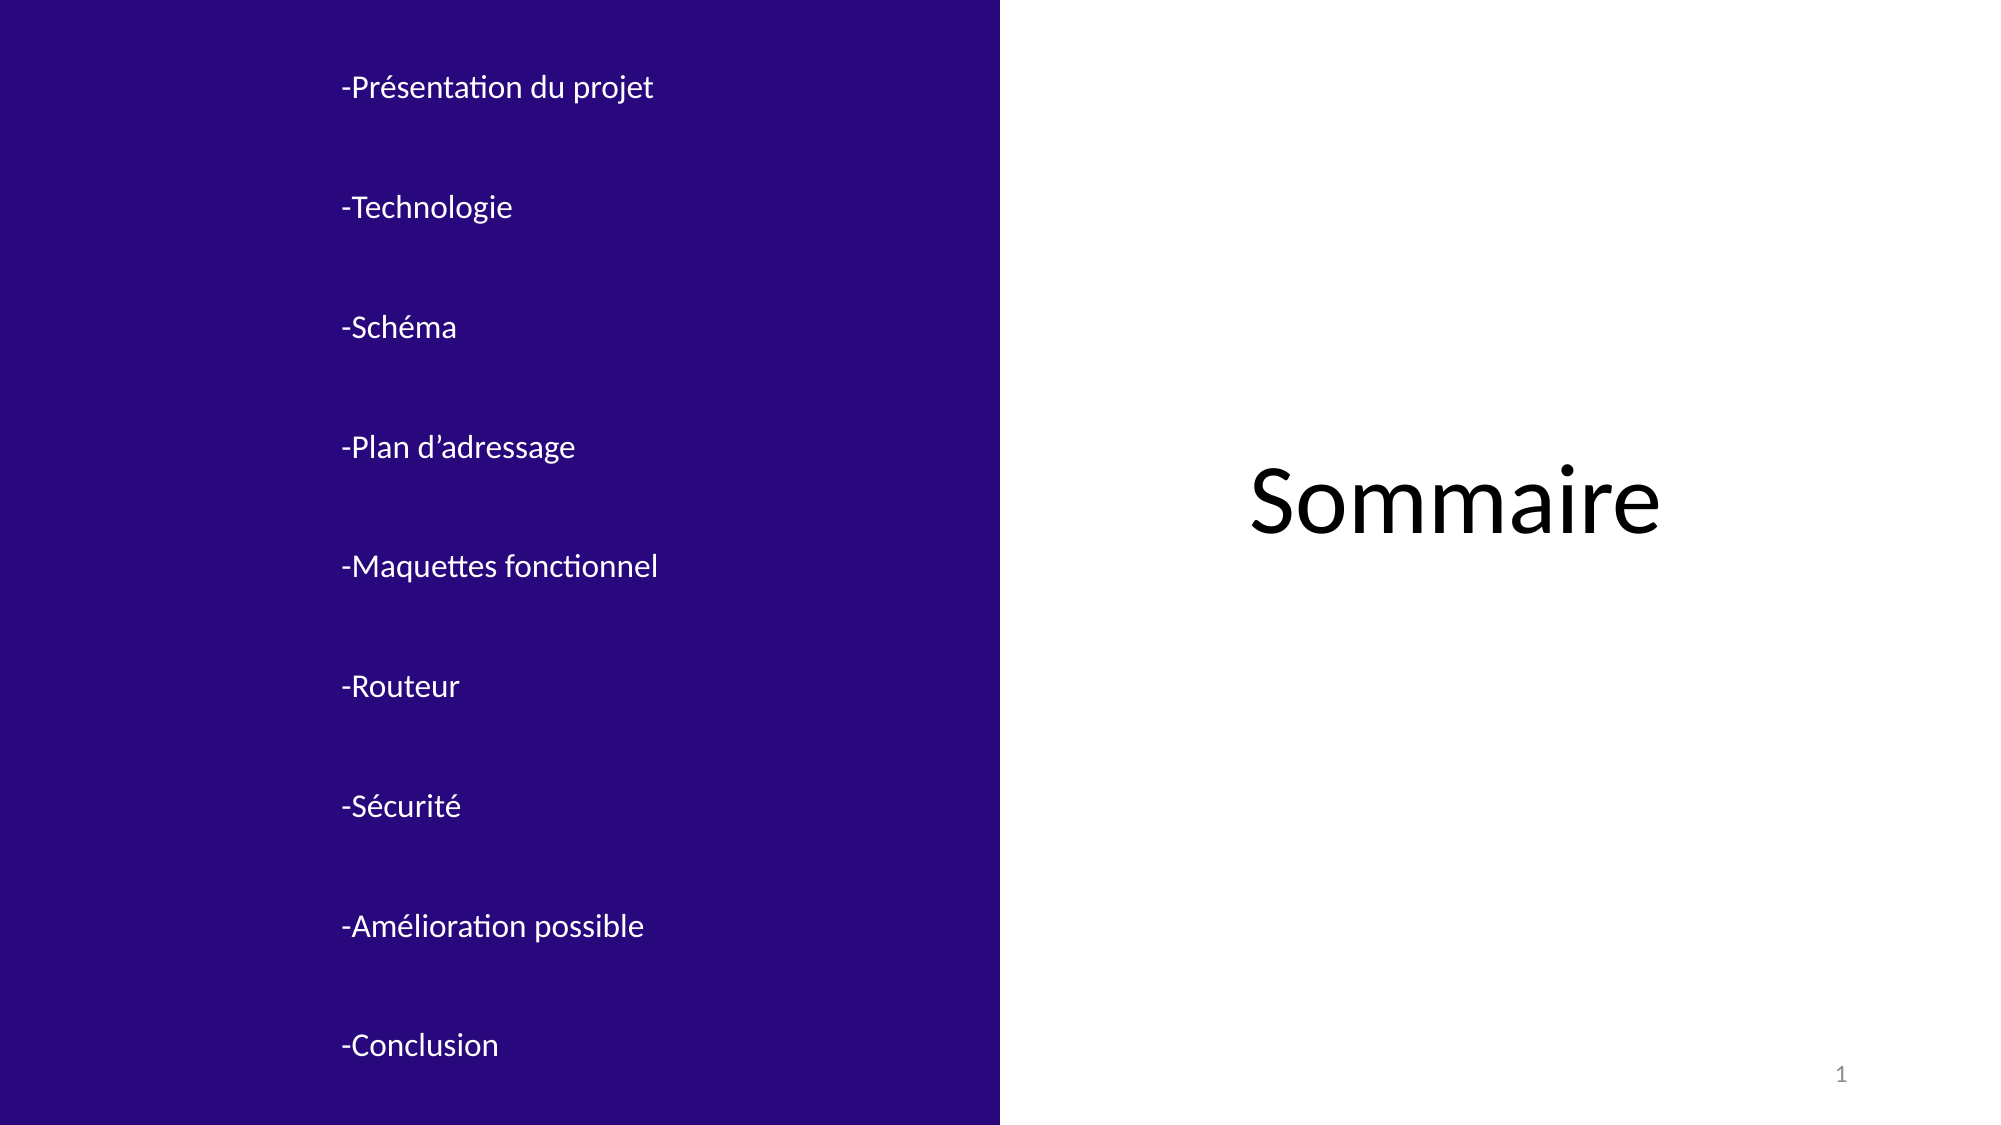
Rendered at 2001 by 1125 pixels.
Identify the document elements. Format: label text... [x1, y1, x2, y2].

text_box -Présentation du projet -Technologie -Schéma -Plan d’adressage -Maquettes fonctionnel -Routeur -Sécurité -Amélioration possible -Conclusion [326, 58, 841, 1125]
slide_number 1 [1412, 1042, 1863, 1103]
text_box [0, 0, 1001, 1125]
text_box Sommaire [1235, 426, 1698, 561]
